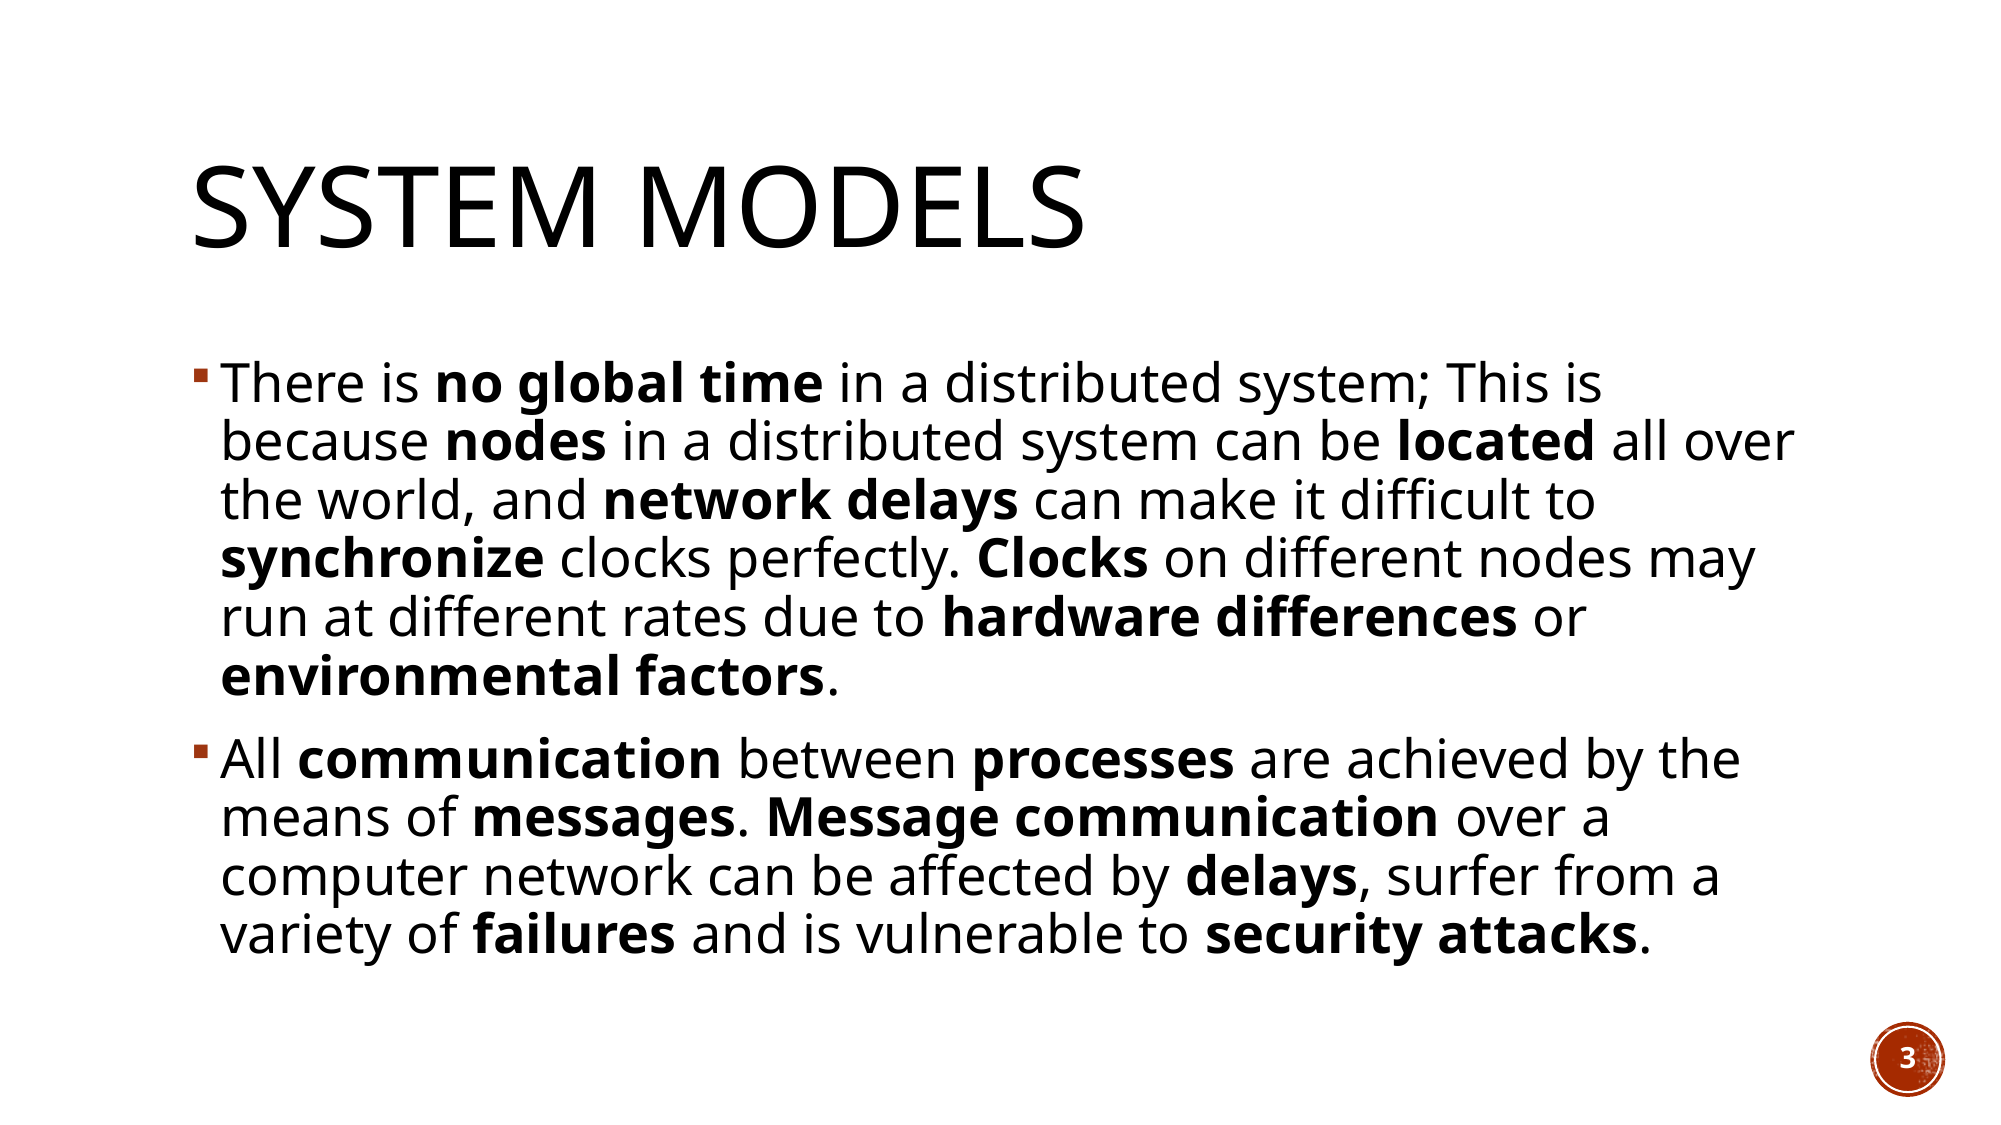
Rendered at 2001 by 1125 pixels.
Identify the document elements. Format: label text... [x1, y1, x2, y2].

slide_number 3 [1855, 1028, 1961, 1089]
title System models [175, 79, 1826, 344]
list There is no global time in a distributed system; This is because nodes in a distributed system can be located all over the world, and network delays can make it difficult to synchronize clocks perfectly. Clocks on different nodes may run at different rates due to hardware differences or environmental factors. All communication between processes are achieved by the means of messages. Message communication over a computer network can be affected by delays, surfer from a variety of failures and is vulnerable to security attacks. [175, 348, 1826, 1046]
